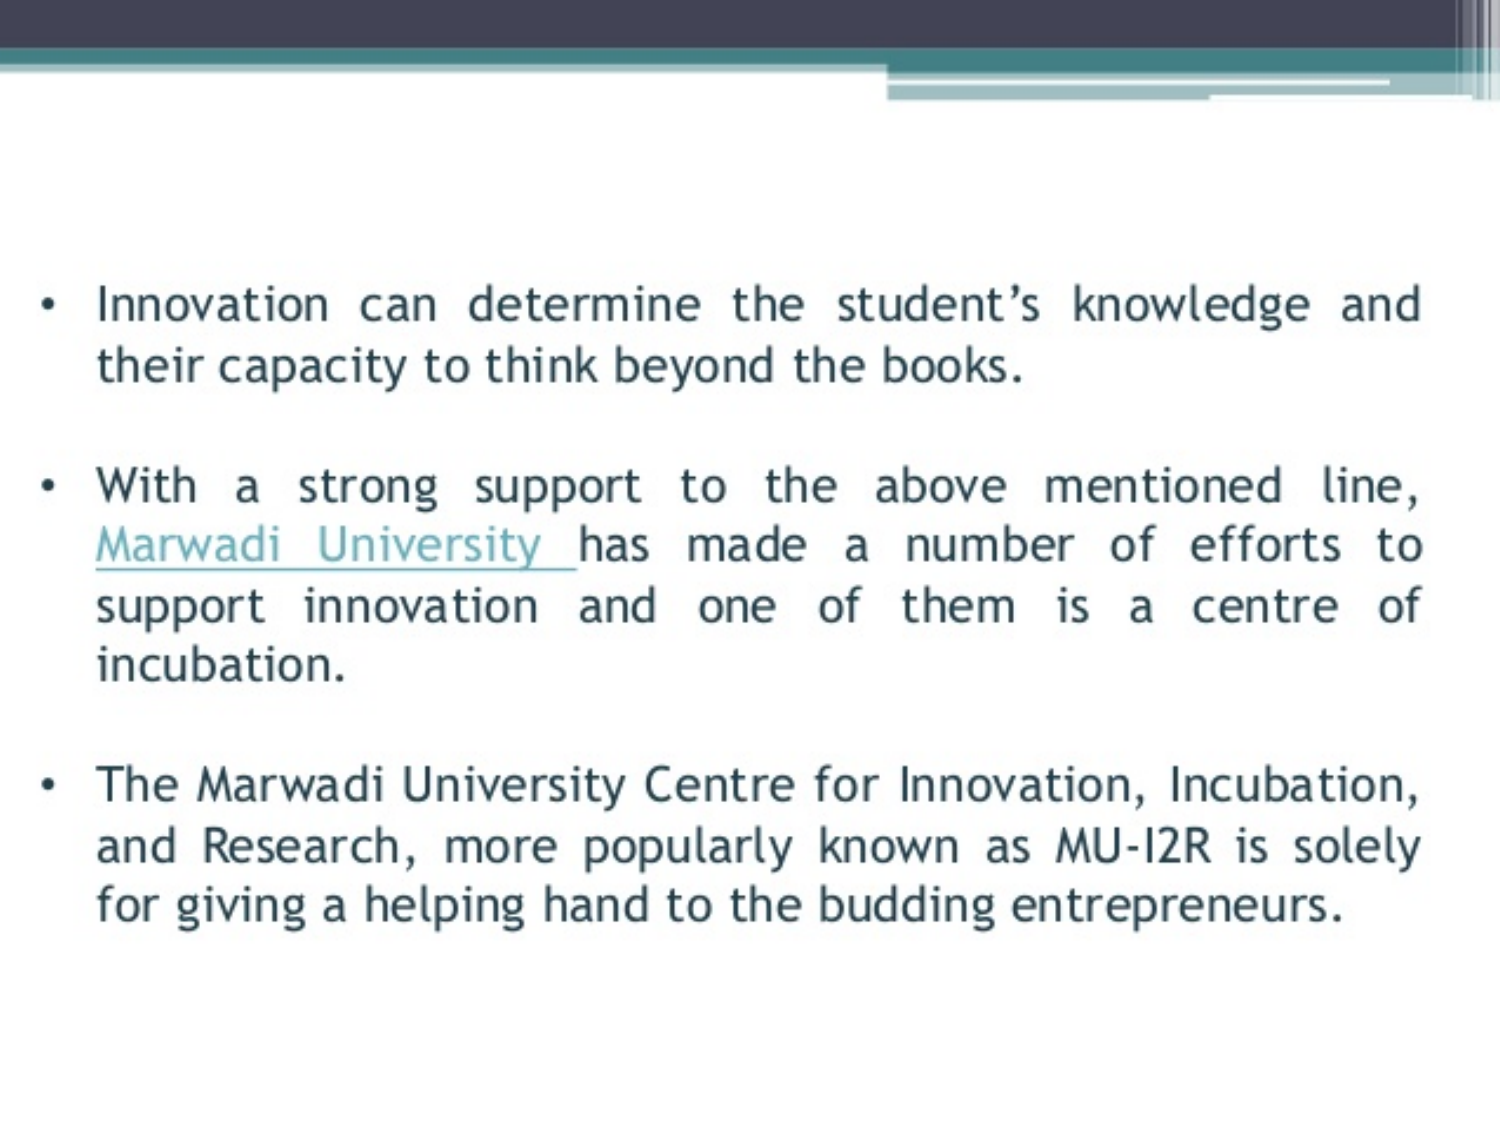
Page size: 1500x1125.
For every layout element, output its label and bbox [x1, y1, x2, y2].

list [0, 0, 1500, 1125]
